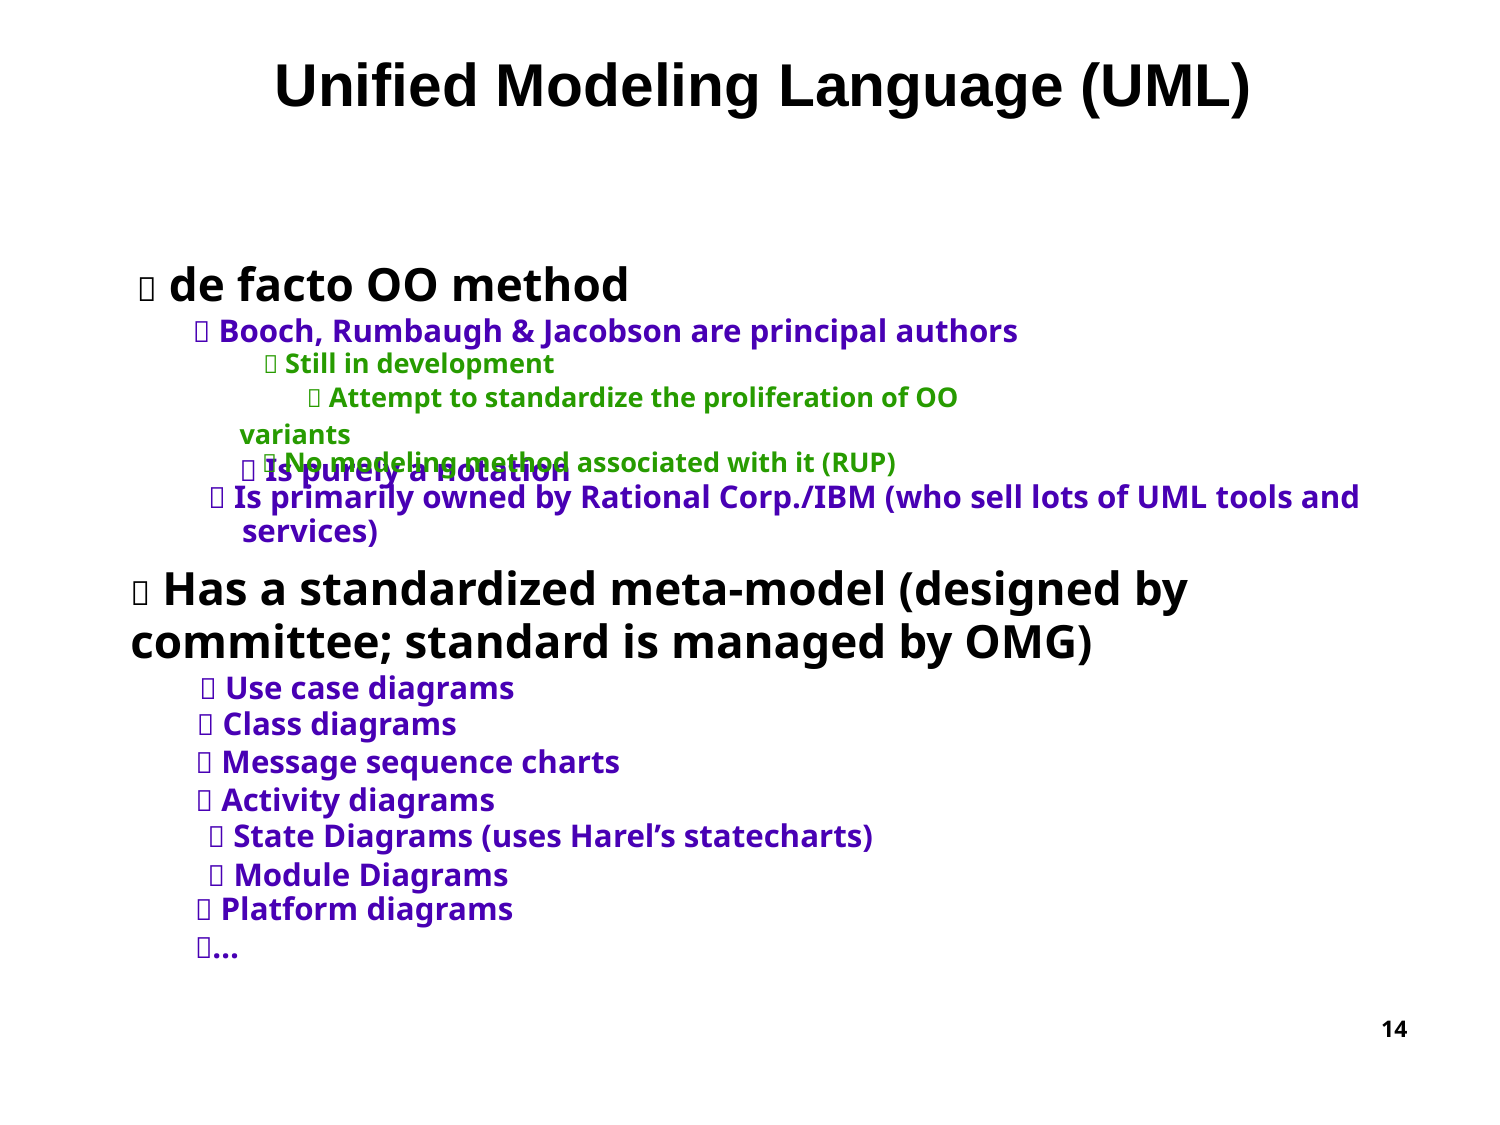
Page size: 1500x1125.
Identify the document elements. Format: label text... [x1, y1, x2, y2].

text_box  Attempt to standardize the proliferation of OO variants  Is purely a notation [239, 375, 1010, 481]
text_box  Message sequence charts  Activity diagrams [195, 742, 621, 855]
text_box  Platform diagrams … [194, 889, 514, 1002]
text_box  Has a standardized meta-model (designed by committee; standard is managed by OMG) [130, 562, 1189, 720]
text_box  de facto OO method [136, 259, 631, 363]
text_box  Use case diagrams [199, 670, 516, 740]
text_box 14 [1381, 1016, 1408, 1069]
text_box  Booch, Rumbaugh & Jacobson are principal authors [192, 314, 1019, 384]
text_box  Is primarily owned by Rational Corp./IBM (who sell lots of UML tools and services) [208, 481, 1362, 583]
text_box  No modeling method associated with it (RUP) [262, 452, 896, 481]
text_box  Still in development [263, 349, 555, 375]
text_box  Class diagrams [196, 707, 458, 742]
text_box Unified Modeling Language (UML) [274, 49, 1254, 188]
text_box  State Diagrams (uses Harel’s statecharts)  Module Diagrams [207, 814, 875, 933]
